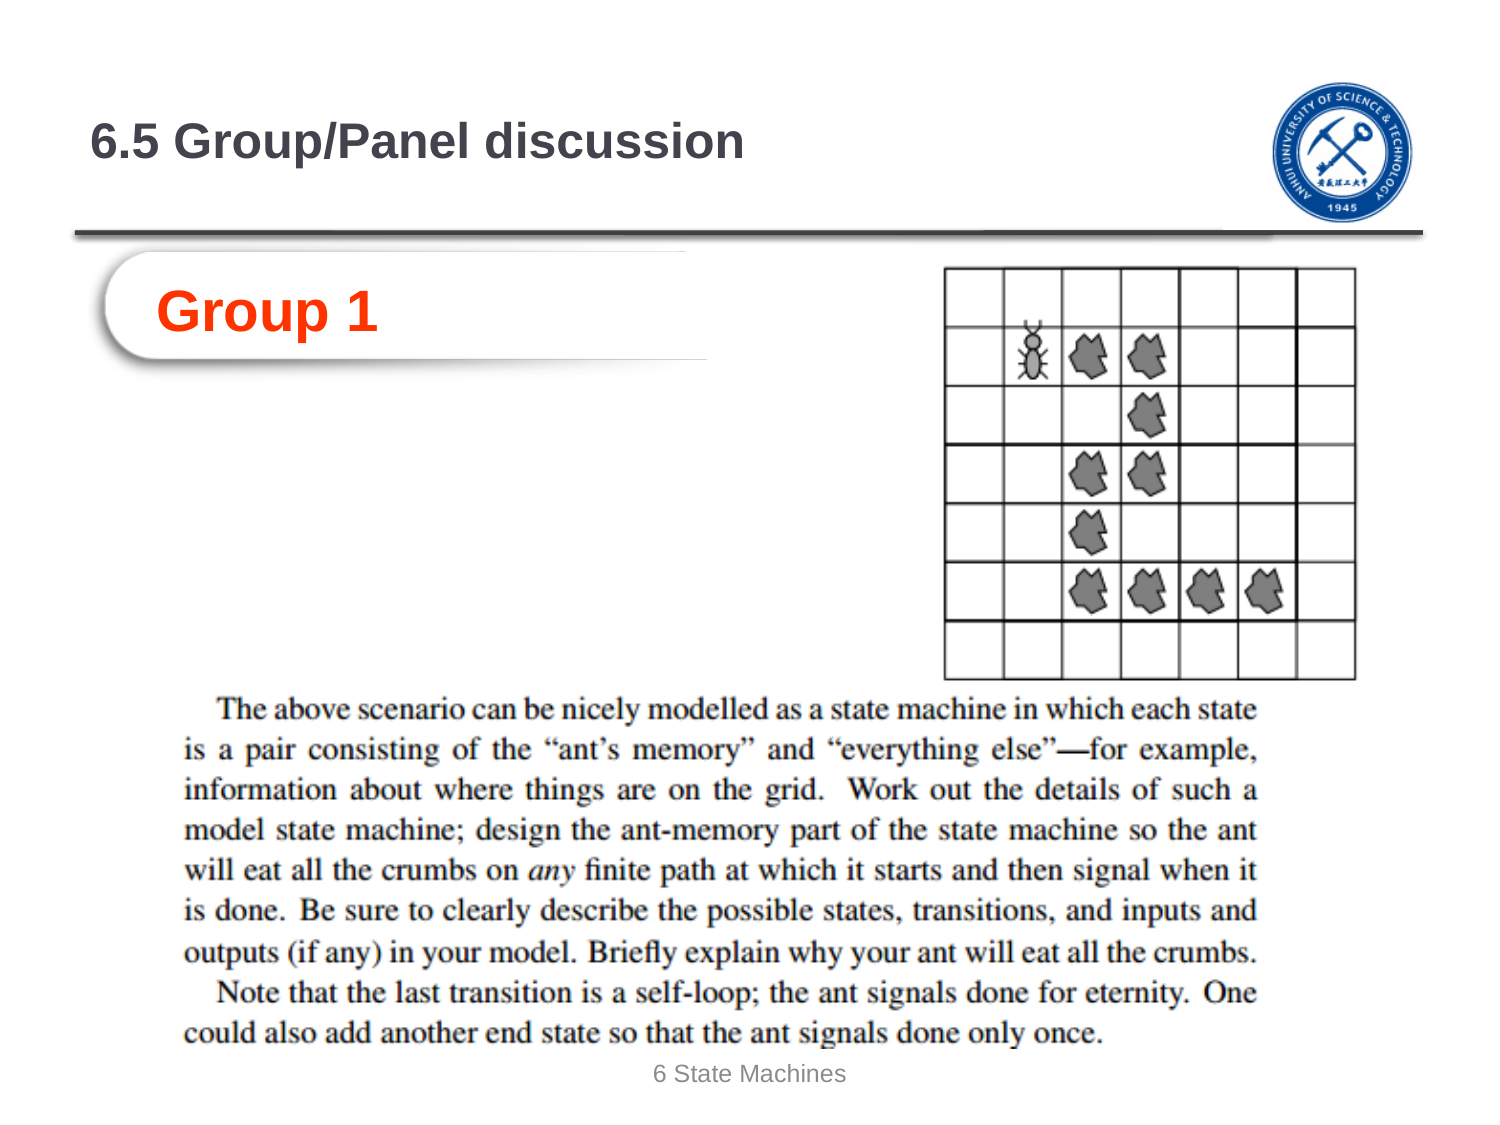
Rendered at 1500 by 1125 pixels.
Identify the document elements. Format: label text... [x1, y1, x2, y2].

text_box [87, 232, 1033, 383]
picture [178, 248, 1375, 1049]
title 6.5 Group/Panel discussion [74, 44, 1272, 233]
picture [1223, 34, 1430, 230]
footer 6 State Machines [512, 1057, 988, 1103]
